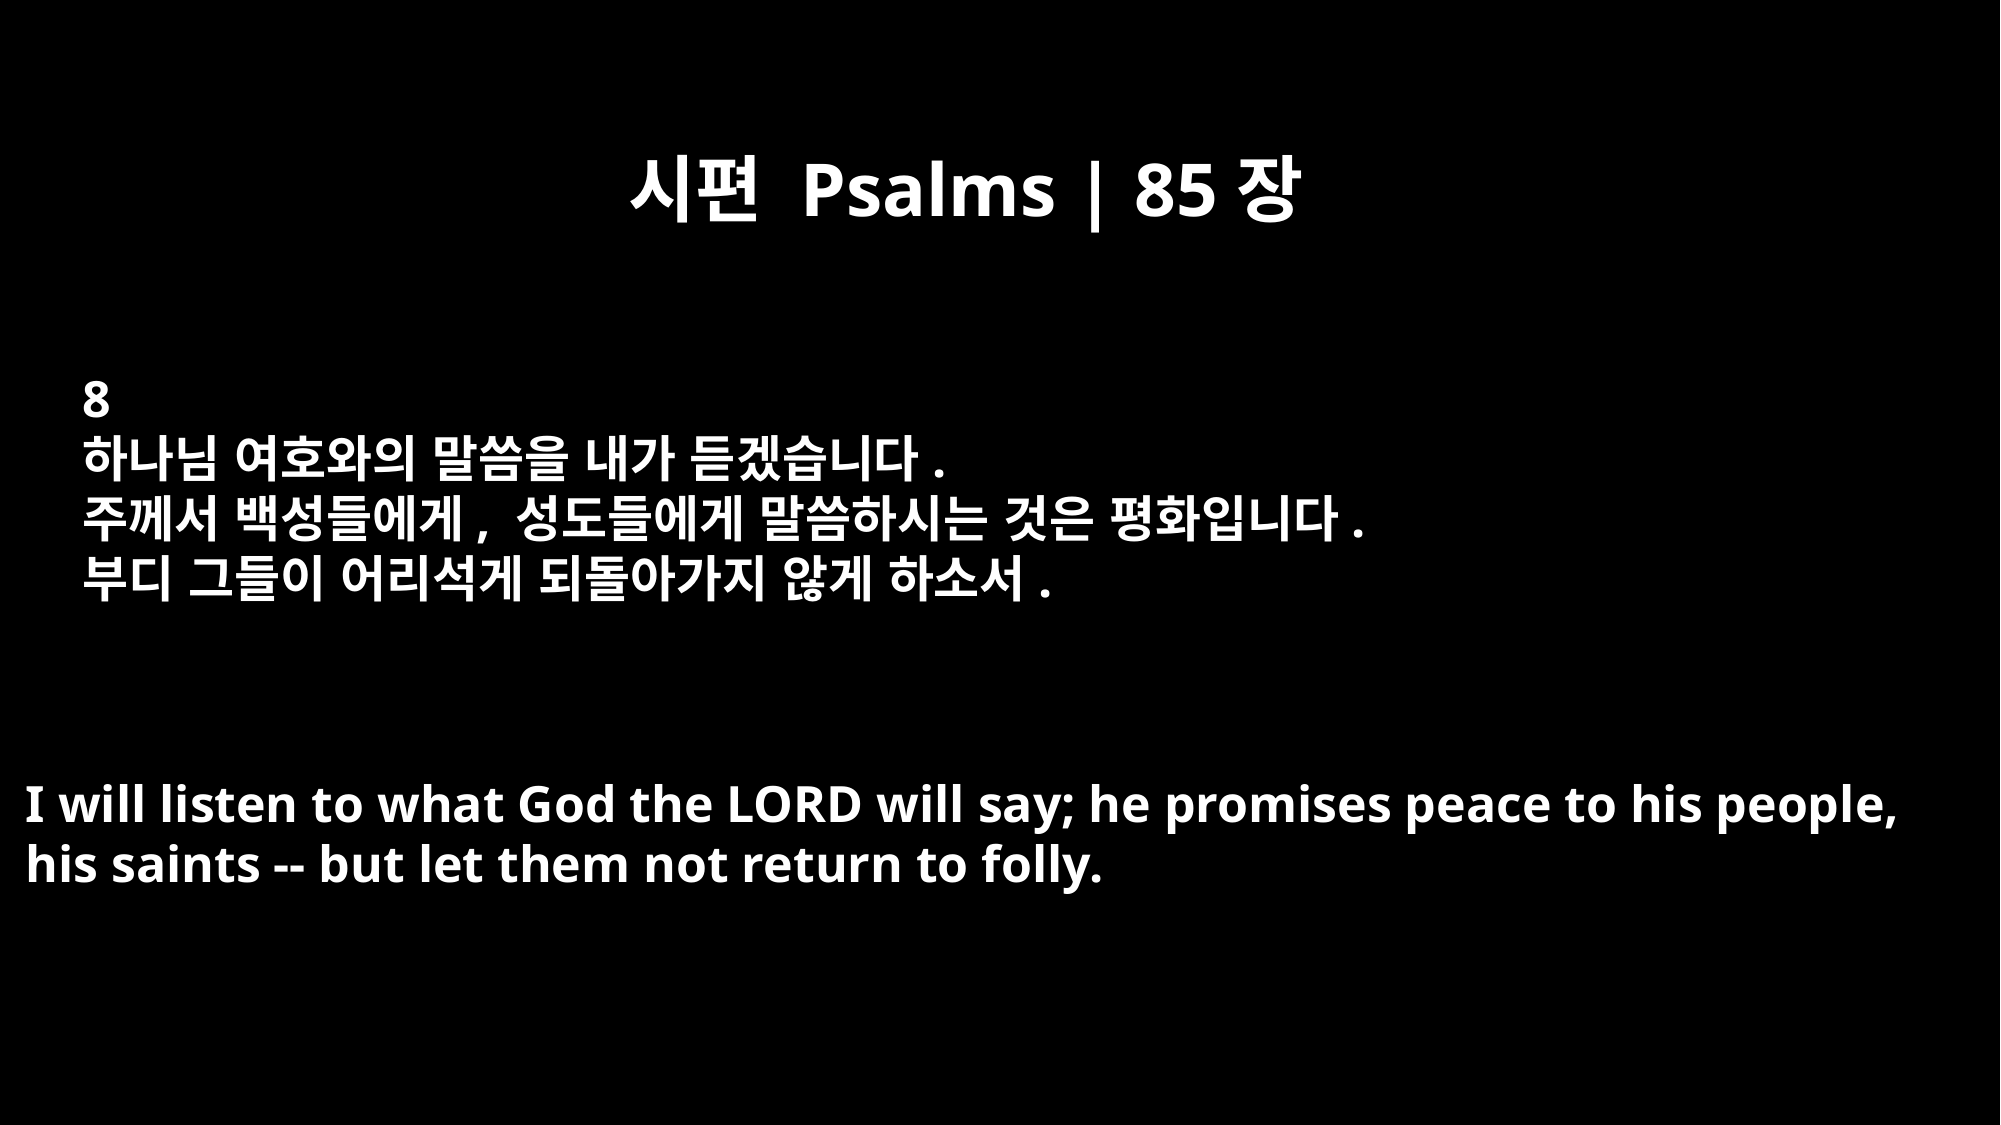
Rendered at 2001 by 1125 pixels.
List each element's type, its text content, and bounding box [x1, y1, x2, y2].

text_box 8 하나님 여호와의 말씀을 내가 듣겠습니다. 주께서 백성들에게, 성도들에게 말씀하시는 것은 평화입니다. 부디 그들이 어리석게 되돌아가지 않게 하소서. [67, 359, 1394, 615]
text_box I will listen to what God the LORD will say; he promises peace to his people, his saints -- but let them not return to folly. [10, 764, 1928, 900]
text_box 시편 Psalms | 85장 [613, 136, 1319, 239]
